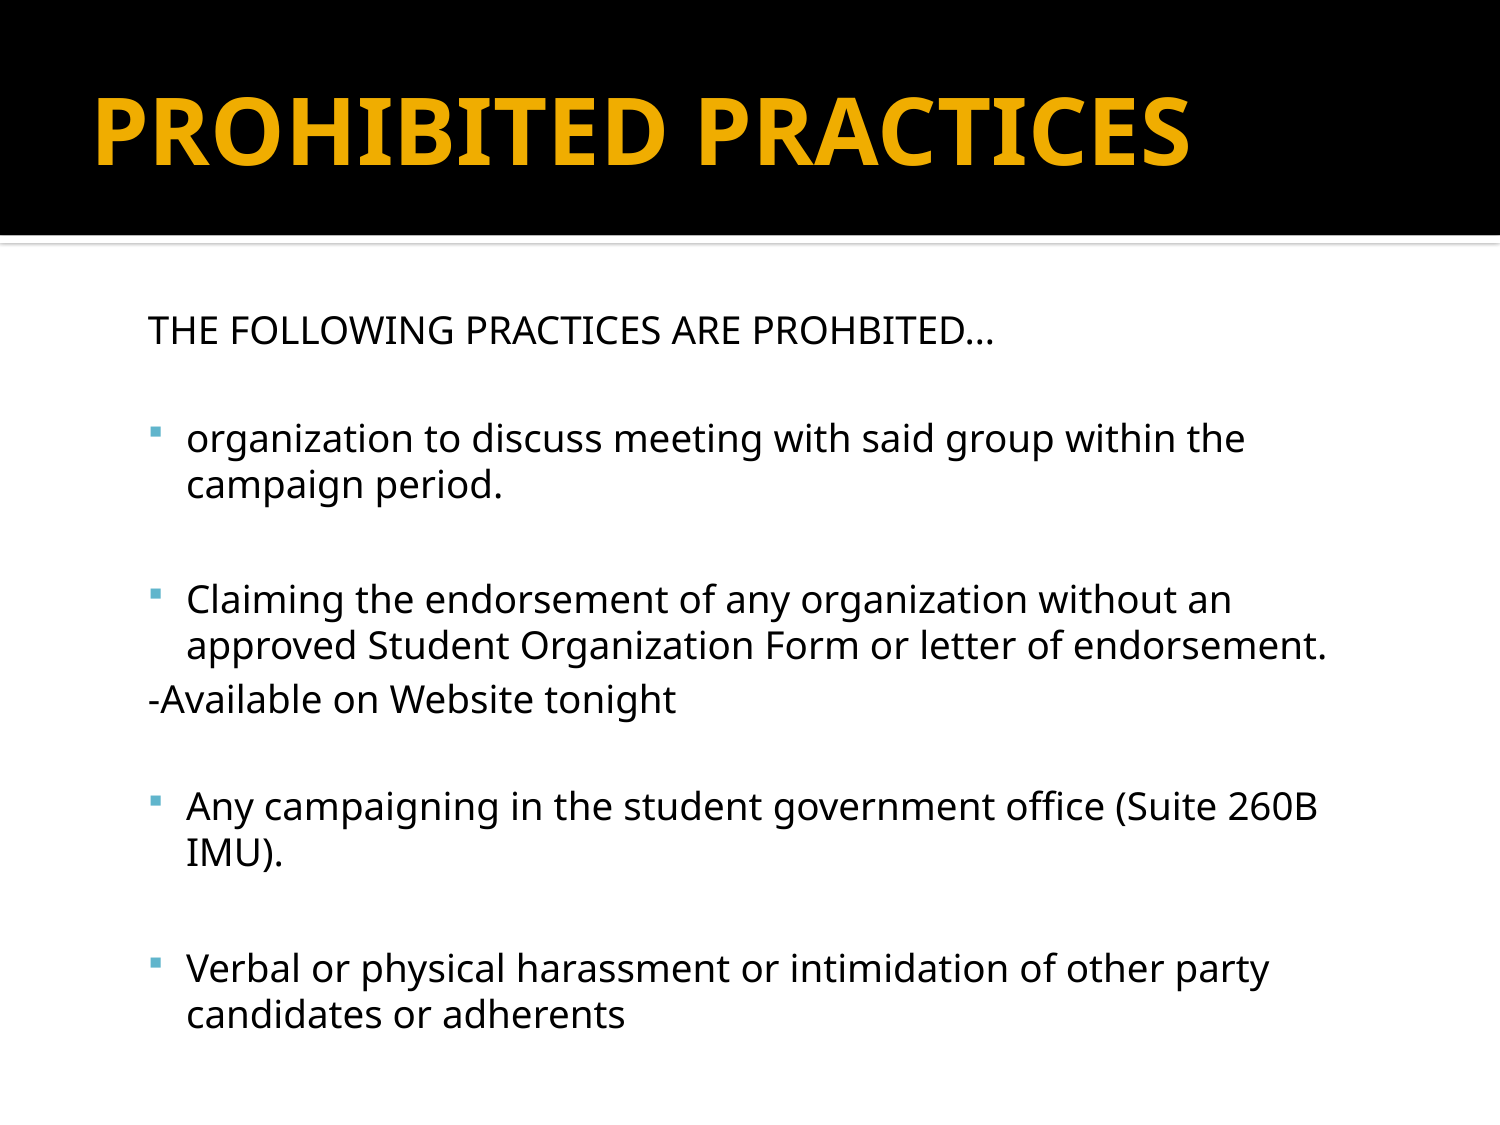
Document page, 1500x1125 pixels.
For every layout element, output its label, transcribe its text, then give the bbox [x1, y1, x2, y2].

title PROHIBITED PRACTICES [75, 25, 1425, 231]
list THE FOLLOWING PRACTICES ARE PROHBITED… organization to discuss meeting with said group within the campaign period. Claiming the endorsement of any organization without an approved Student Organization Form or letter of endorsement. -Available on Website tonight Any campaigning in the student government office (Suite 260B IMU). Verbal or physical harassment or intimidation of other party candidates or adherents [75, 291, 1425, 1050]
